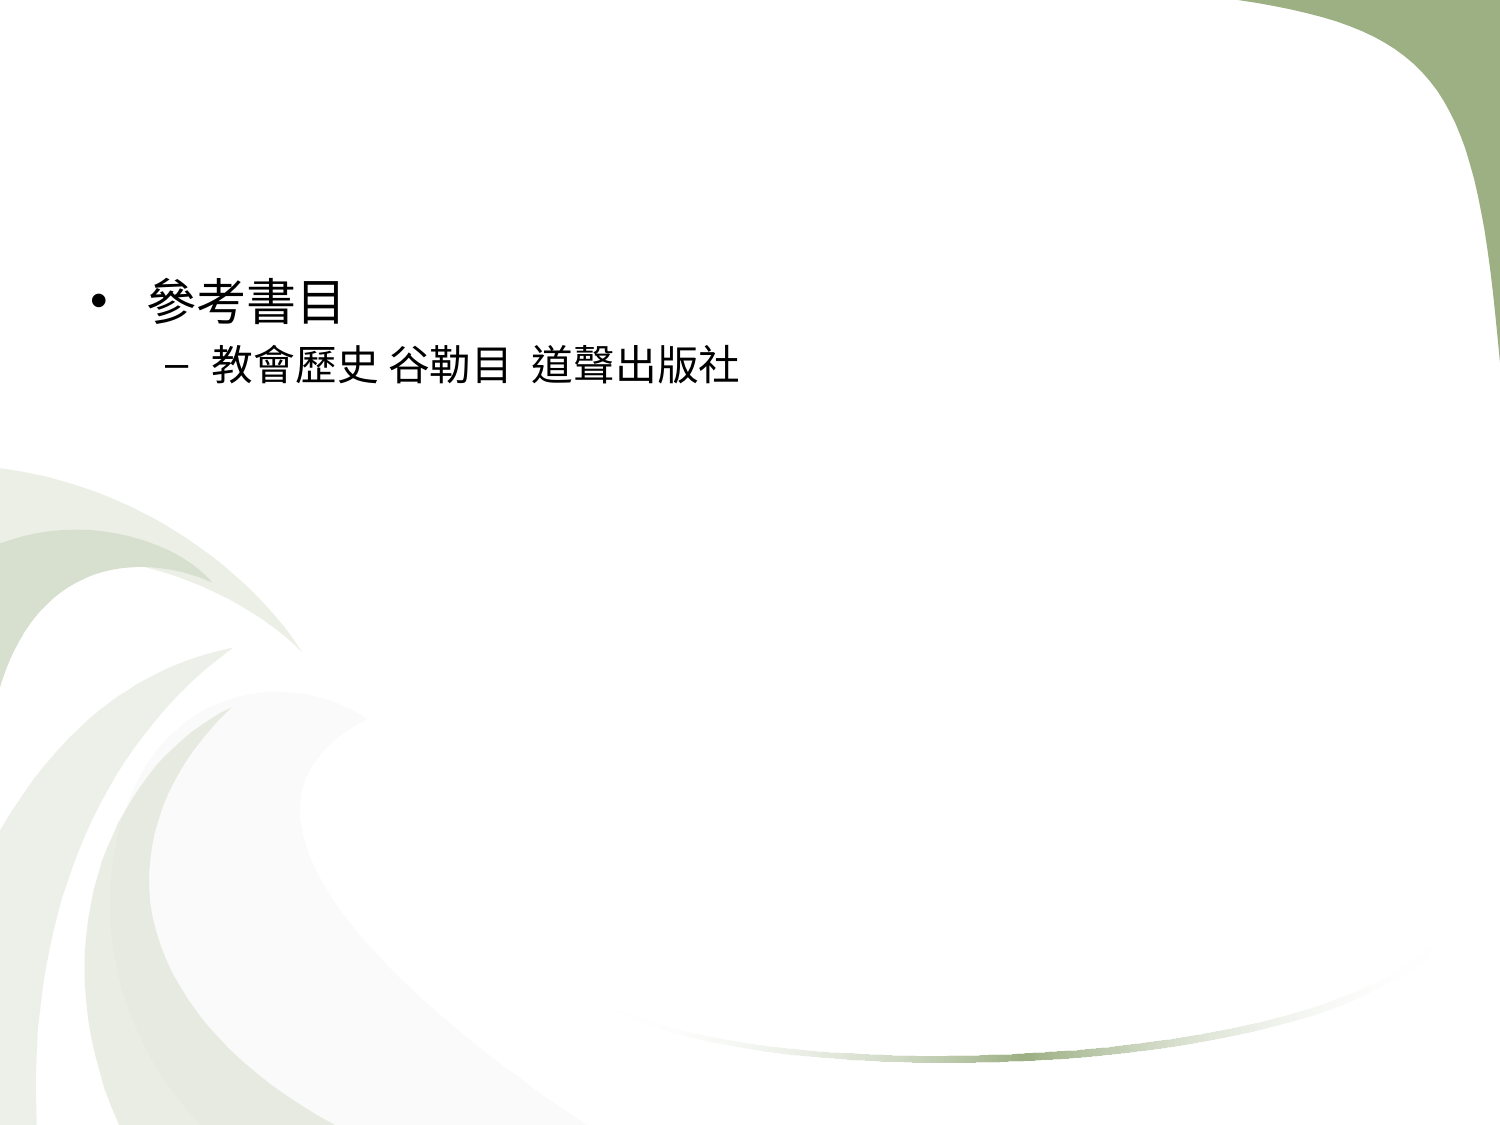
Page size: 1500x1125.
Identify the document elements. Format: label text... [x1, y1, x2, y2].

list 參考書目 教會歷史 谷勒目 道聲出版社 [75, 262, 1425, 1005]
